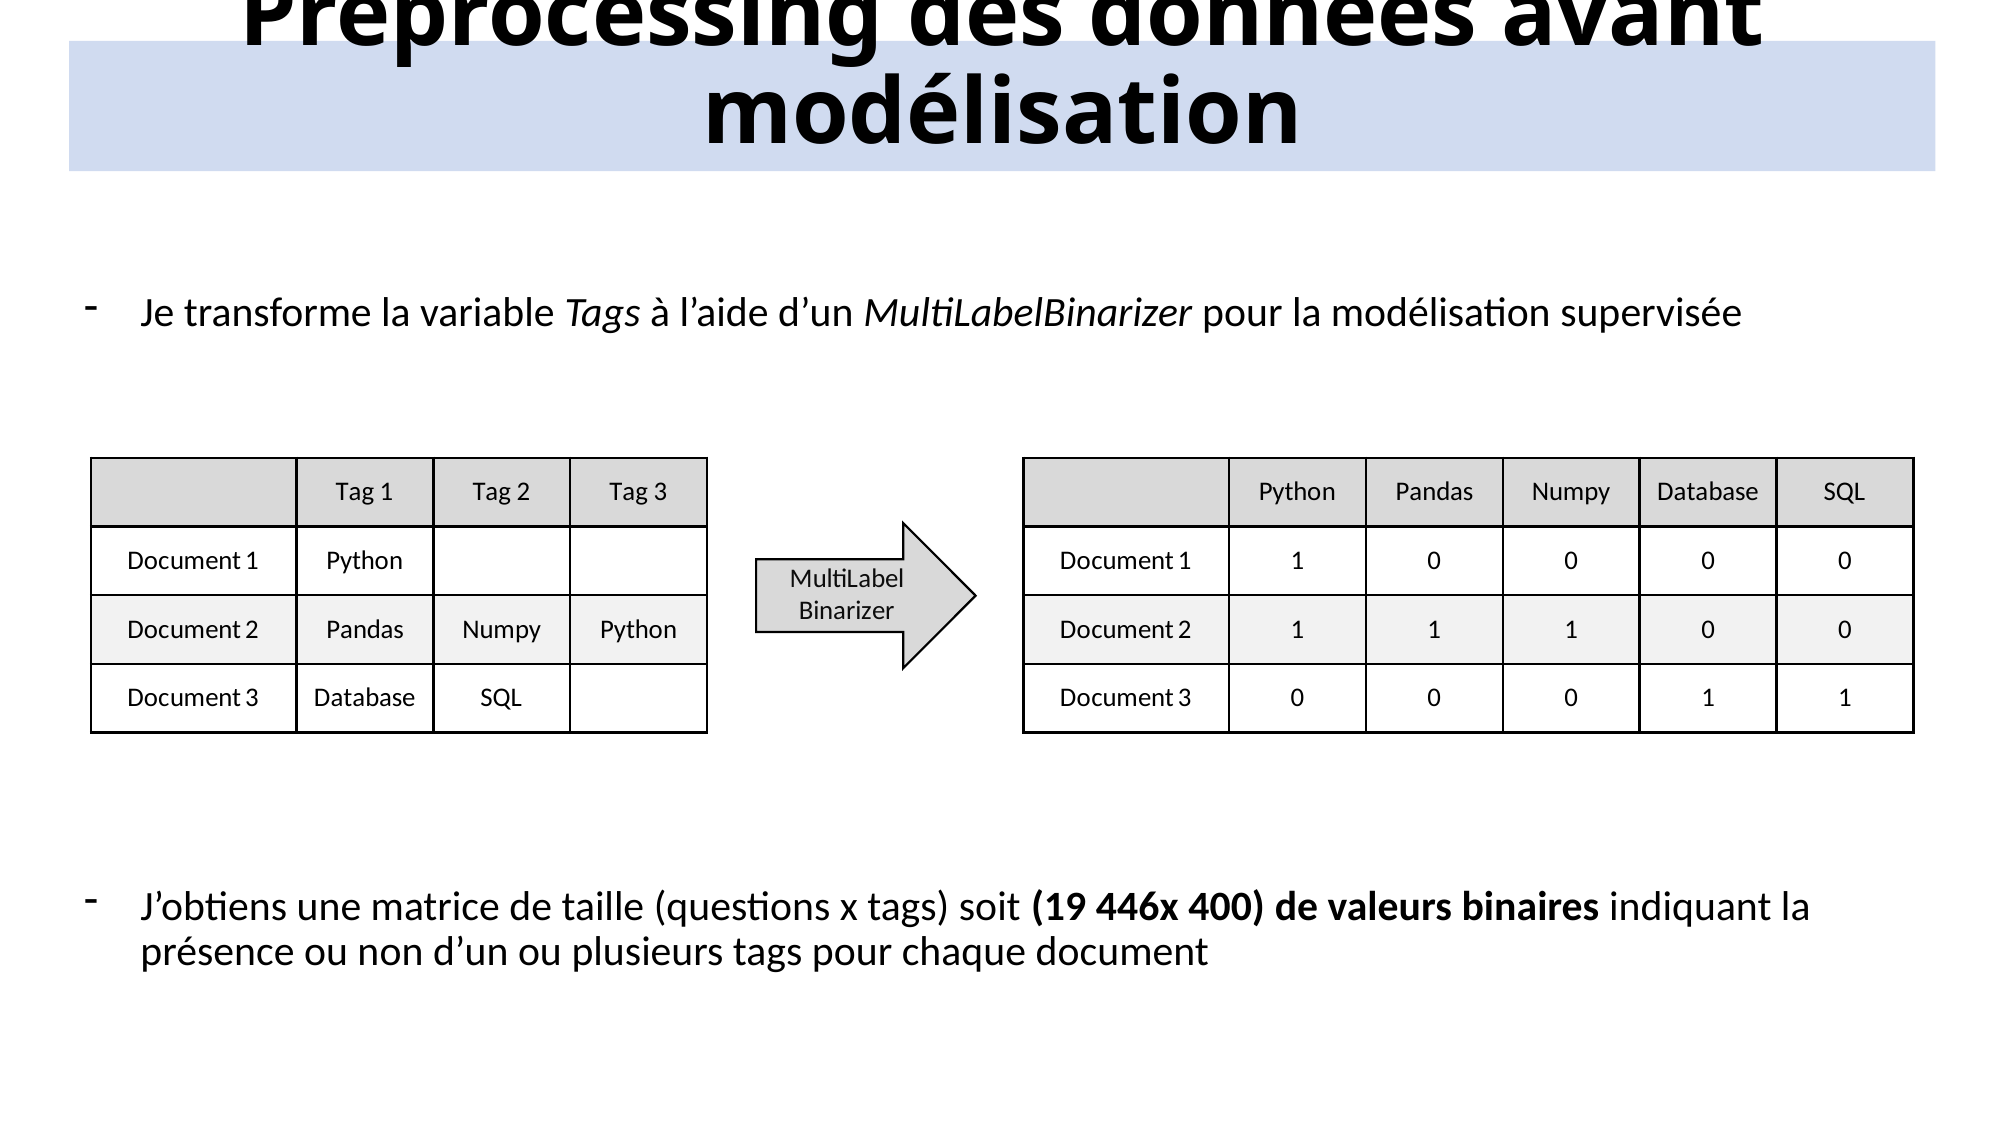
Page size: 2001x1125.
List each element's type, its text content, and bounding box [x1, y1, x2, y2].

picture [89, 456, 1916, 735]
subtitle Je transforme la variable Tags à l’aide d’un MultiLabelBinarizer pour la modélisation supervisée J’obtiens une matrice de taille (questions x tags) soit (19 446x 400) de valeurs binaires indiquant la présence ou non d’un ou plusieurs tags pour chaque document [69, 212, 1936, 1073]
title Préprocessing des données avant modélisation [69, 40, 1936, 172]
